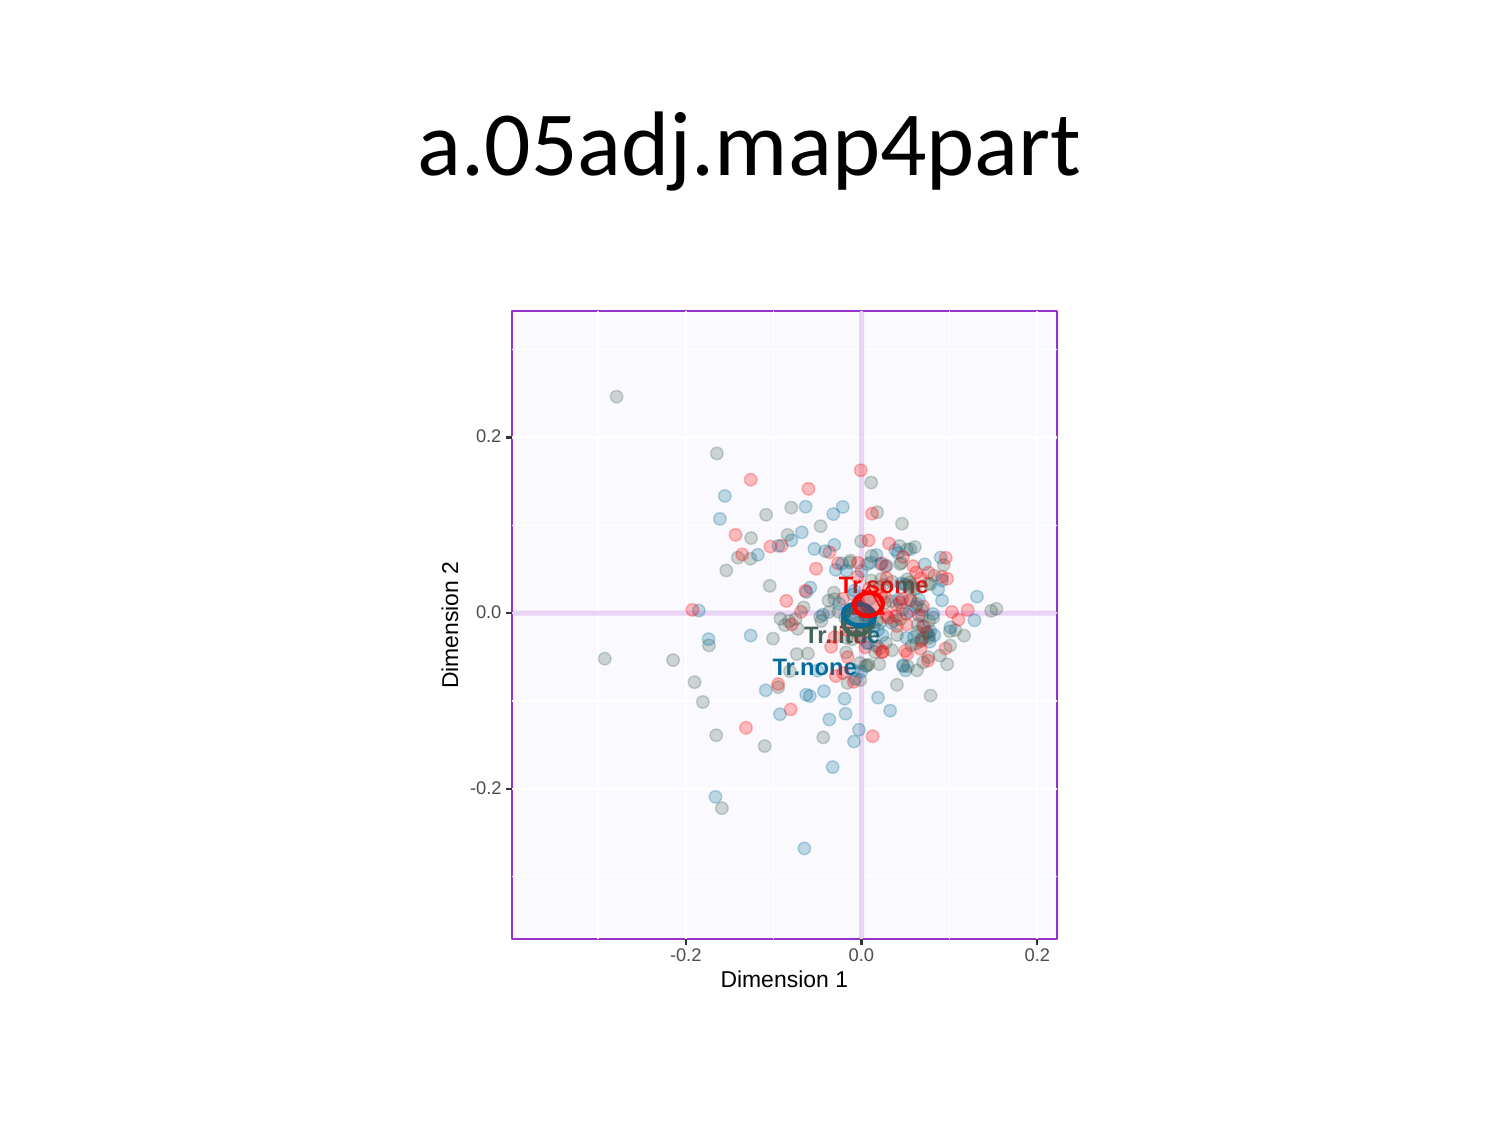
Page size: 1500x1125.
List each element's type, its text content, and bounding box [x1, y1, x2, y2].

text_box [74, 262, 1426, 1006]
title a.05adj.map4part [75, 45, 1425, 233]
